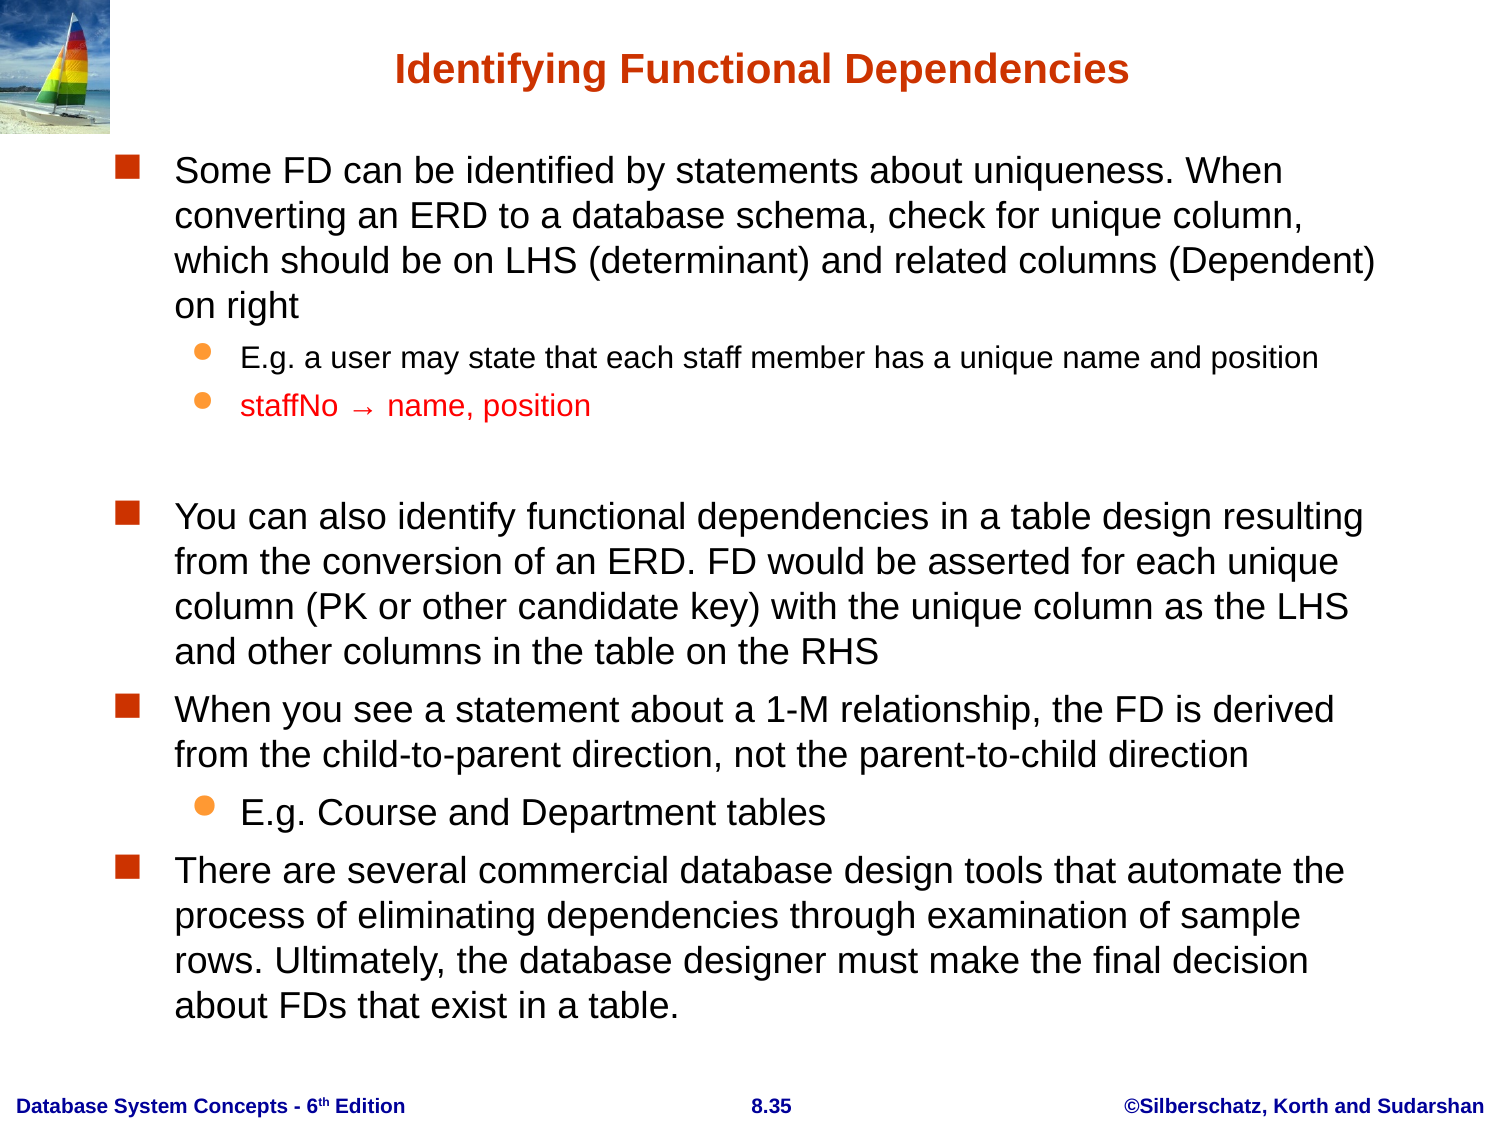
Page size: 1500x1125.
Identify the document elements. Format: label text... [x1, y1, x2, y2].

picture [0, 0, 110, 134]
title Identifying Functional Dependencies [121, 34, 1416, 100]
list Some FD can be identified by statements about uniqueness. When converting an ERD to a database schema, check for unique column, which should be on LHS (determinant) and related columns (Dependent) on right E.g. a user may state that each staff member has a unique name and position staffNo → name, position You can also identify functional dependencies in a table design resulting from the conversion of an ERD. FD would be asserted for each unique column (PK or other candidate key) with the unique column as the LHS and other columns in the table on the RHS When you see a statement about a 1-M relationship, the FD is derived from the child-to-parent direction, not the parent-to-child direction E.g. Course and Department tables There are several commercial database design tools that automate the process of eliminating dependencies through examination of sample rows. Ultimately, the database designer must make the final decision about FDs that exist in a table. [103, 138, 1397, 1039]
